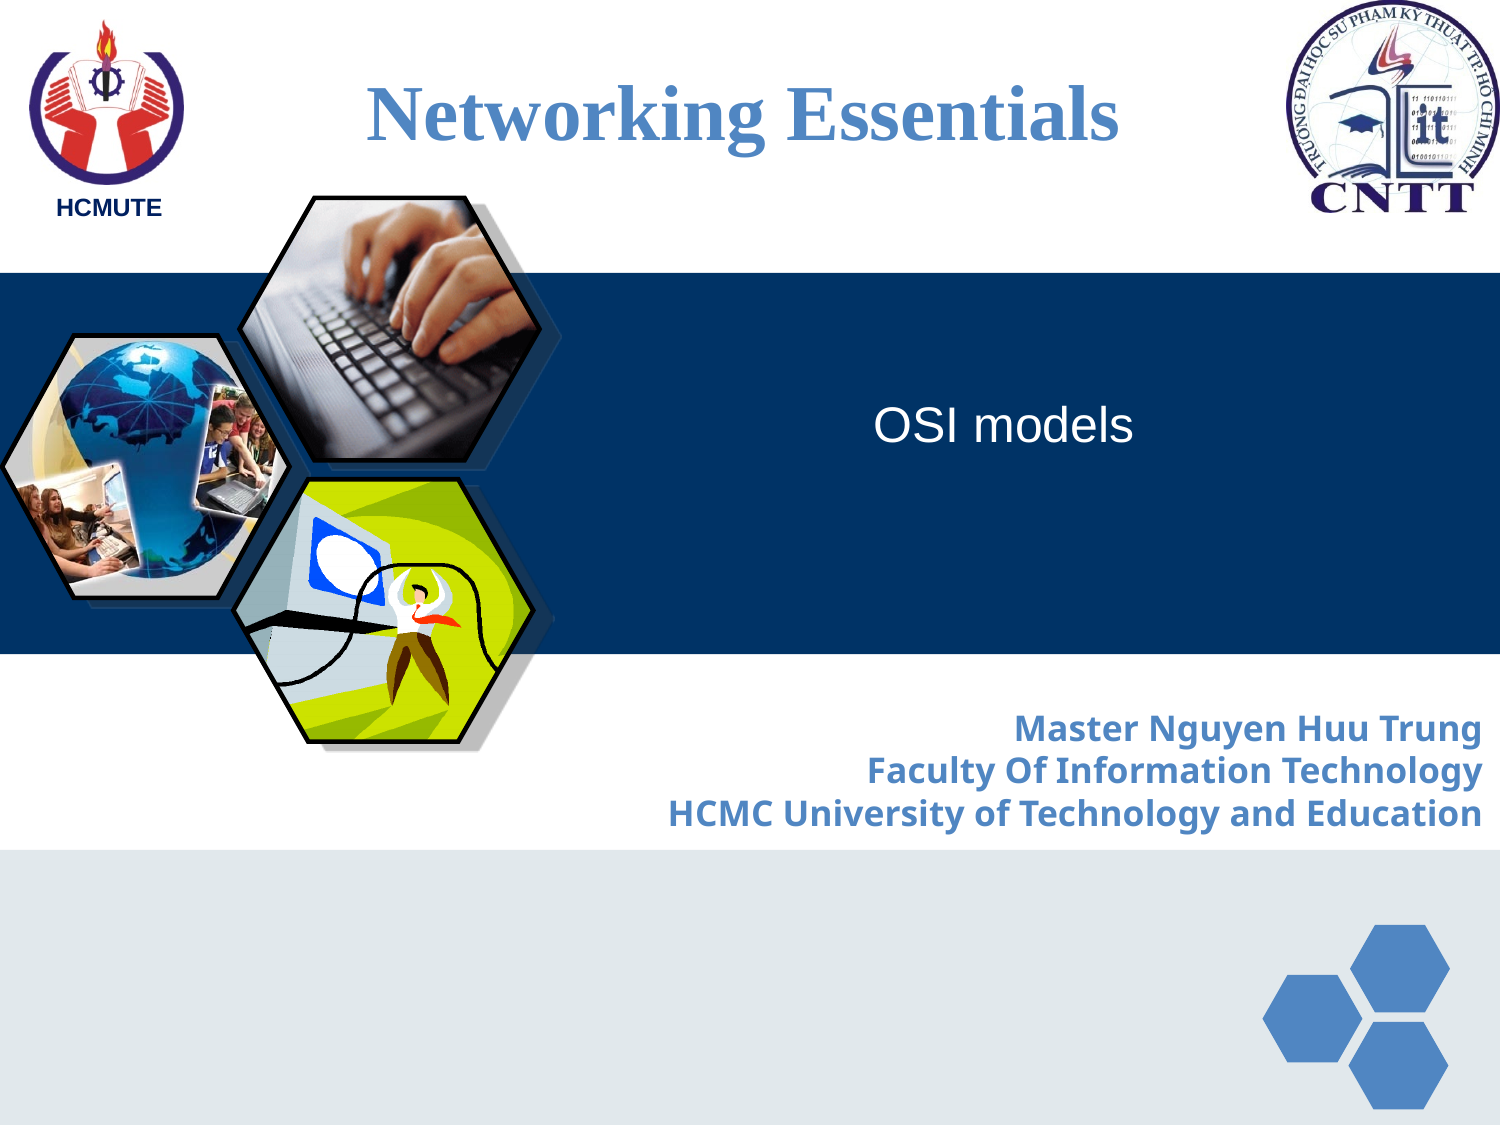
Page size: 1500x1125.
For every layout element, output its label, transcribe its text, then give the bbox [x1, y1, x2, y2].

text_box Master Nguyen Huu Trung Faculty Of Information Technology HCMC University of Technology and Education [525, 698, 1498, 841]
picture [237, 482, 530, 739]
picture [6, 338, 286, 595]
picture [243, 201, 536, 458]
picture [29, 19, 184, 185]
picture [1286, 0, 1500, 213]
subtitle OSI models [655, 385, 1353, 548]
